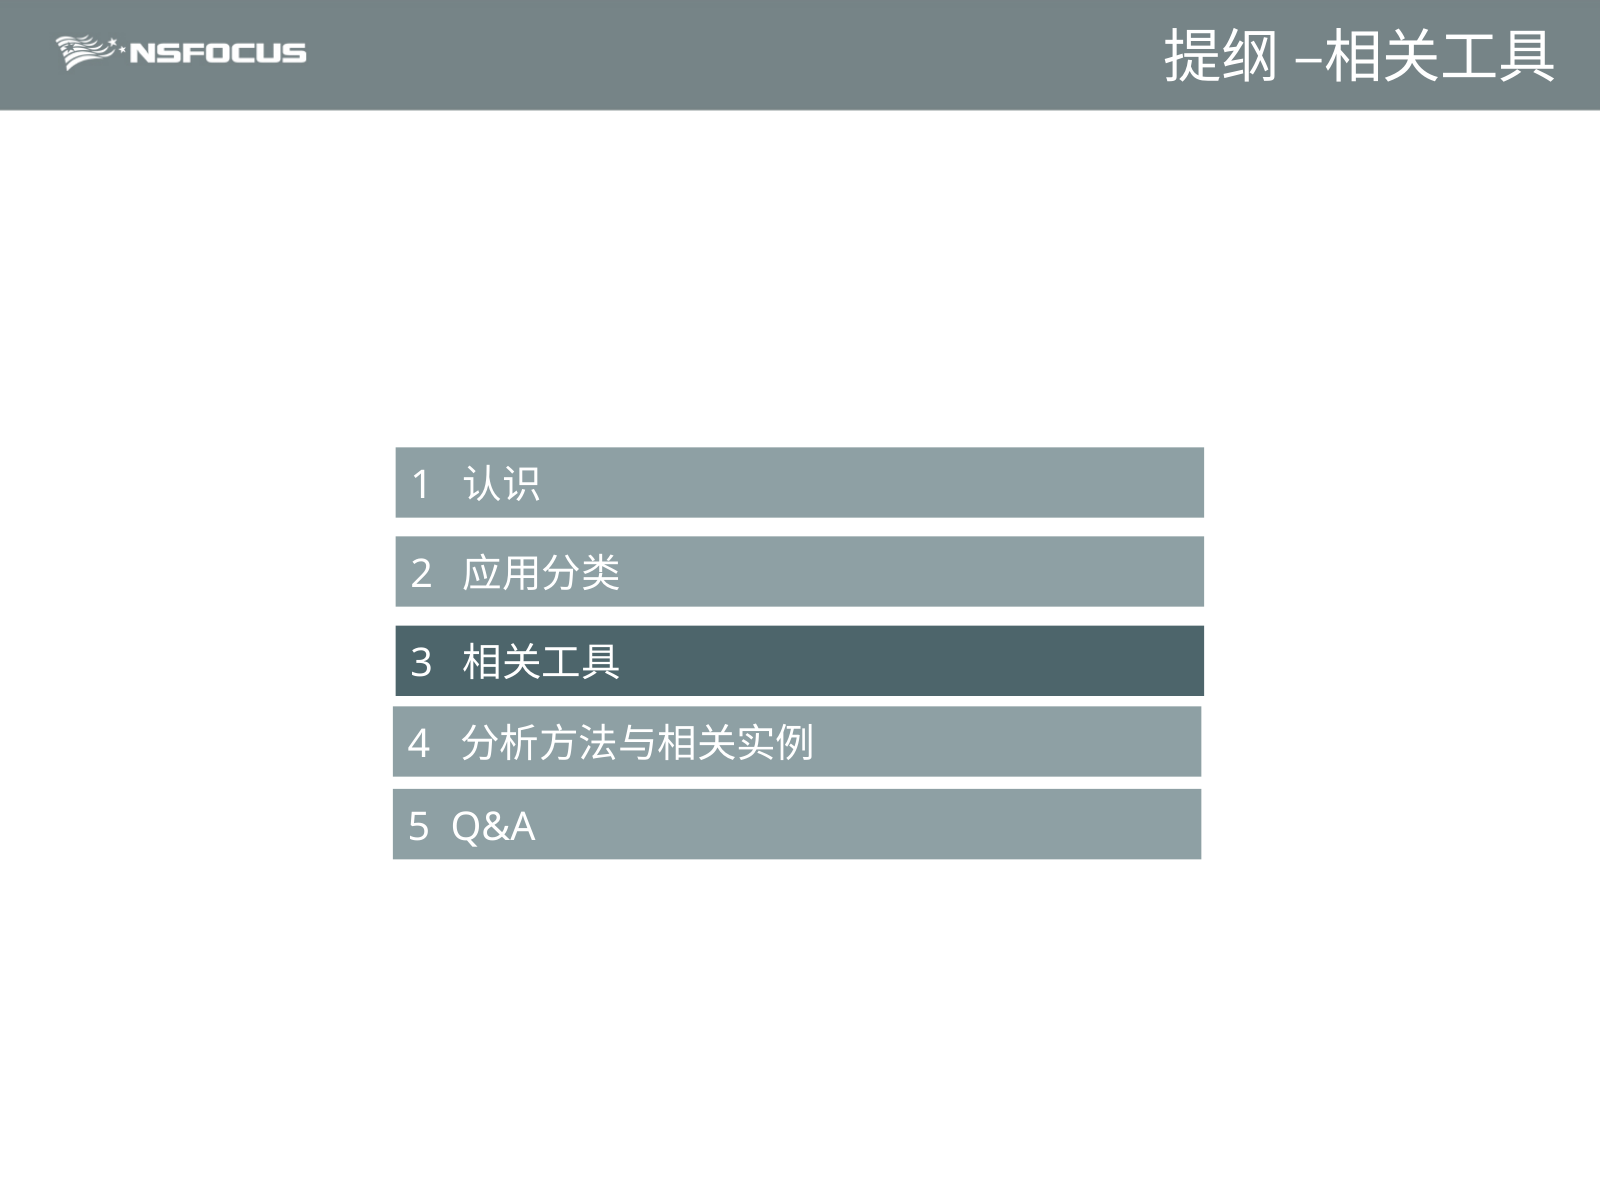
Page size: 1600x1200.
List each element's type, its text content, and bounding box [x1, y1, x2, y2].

picture [0, 0, 1600, 1200]
text_box 4 分析方法与相关实例 [391, 704, 1204, 779]
text_box 3 相关工具 [394, 623, 1206, 698]
text_box 1 认识 [394, 445, 1206, 520]
text_box 5 Q&A [391, 787, 1204, 861]
text_box 2 应用分类 [394, 534, 1206, 609]
title 提纲 –相关工具 [319, 0, 1574, 109]
